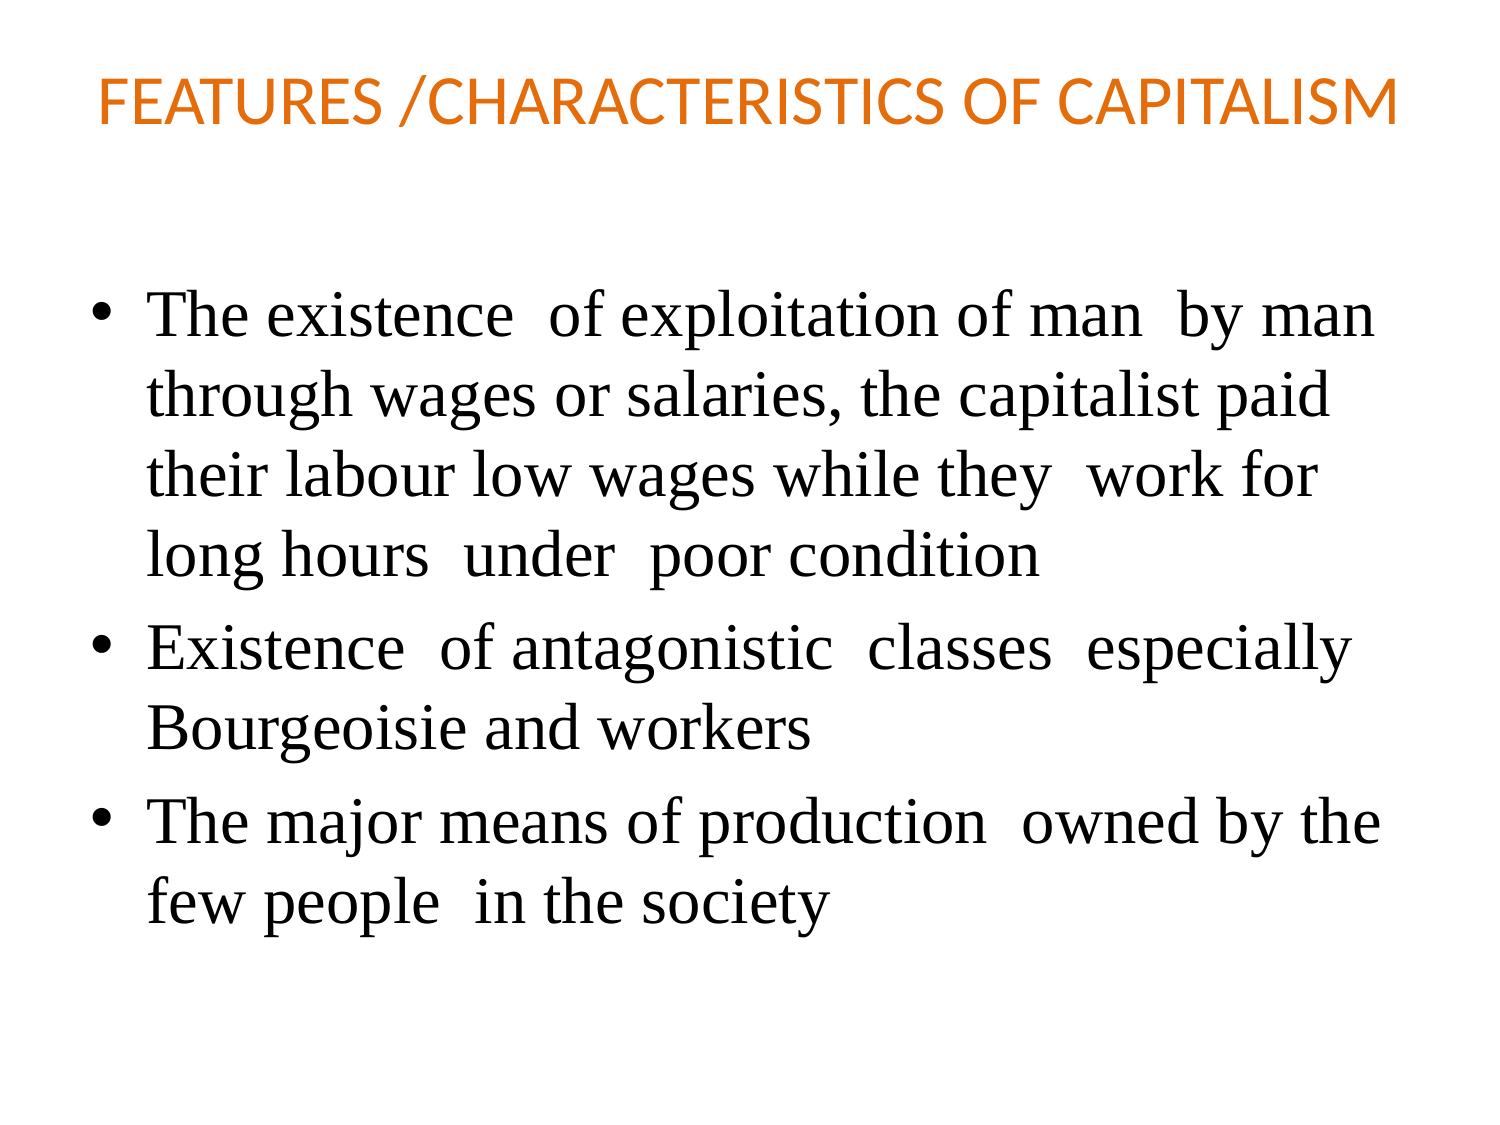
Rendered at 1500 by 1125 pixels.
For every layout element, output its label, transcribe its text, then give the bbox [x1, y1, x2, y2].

list The existence of exploitation of man by man through wages or salaries, the capitalist paid their labour low wages while they work for long hours under poor condition Existence of antagonistic classes especially Bourgeoisie and workers The major means of production owned by the few people in the society [75, 262, 1425, 1005]
title FEATURES /CHARACTERISTICS OF CAPITALISM [75, 45, 1425, 233]
